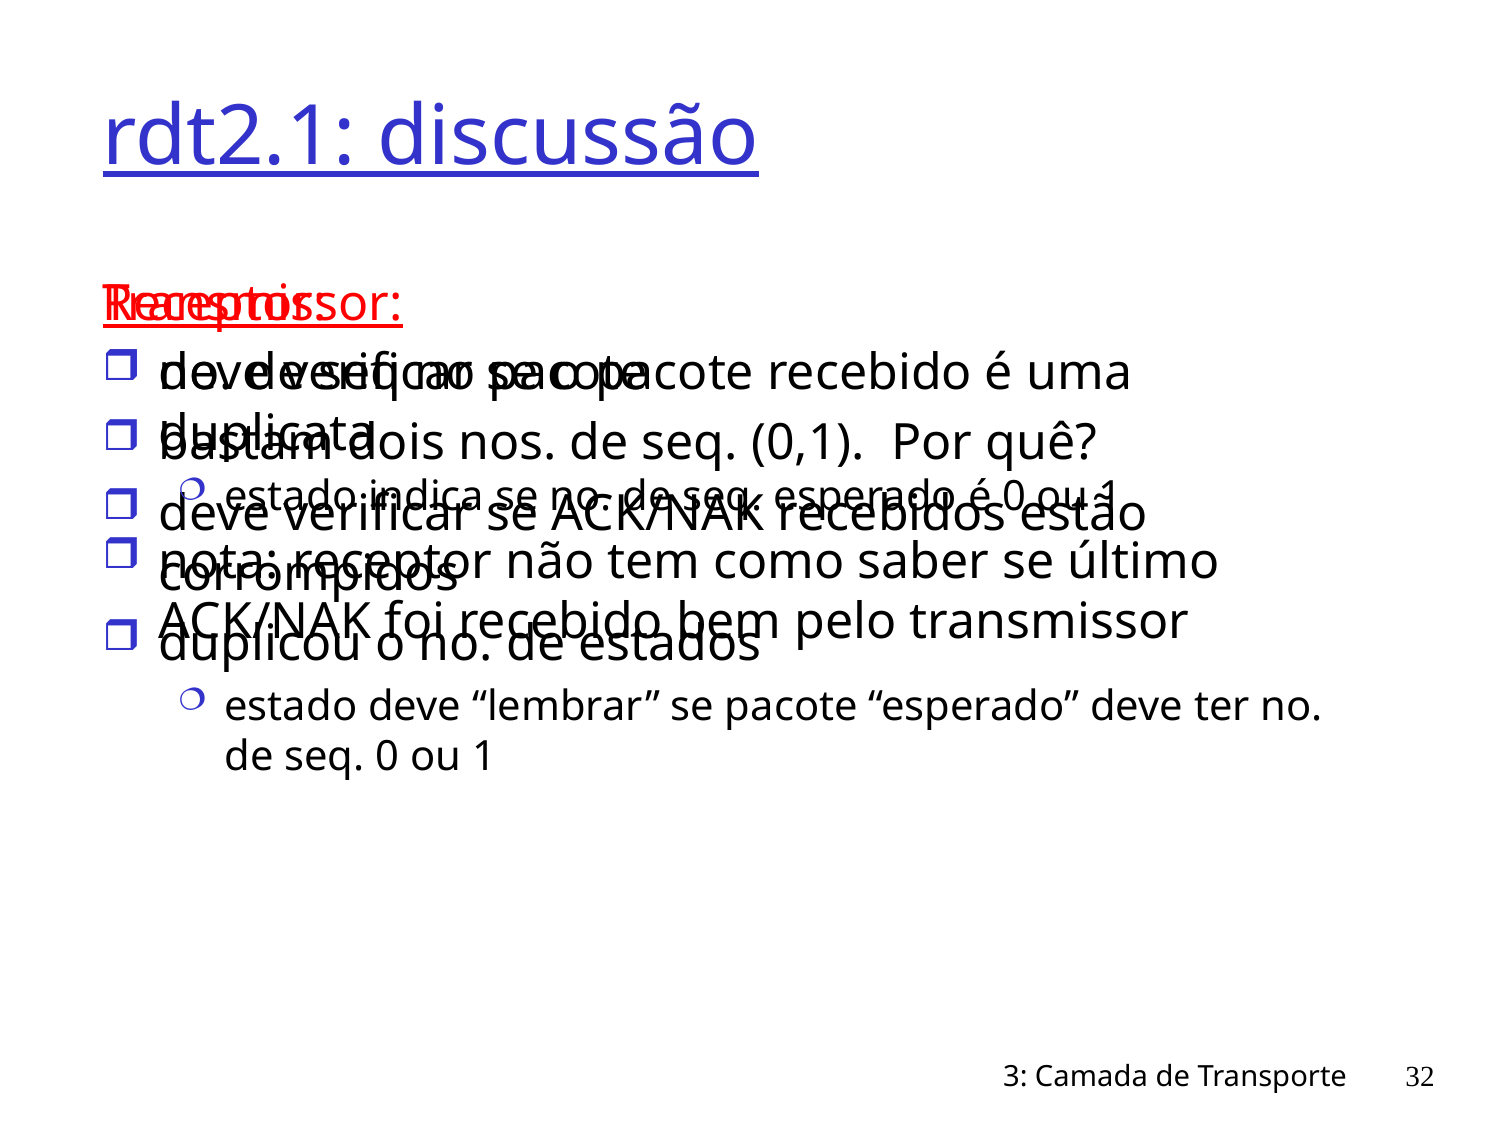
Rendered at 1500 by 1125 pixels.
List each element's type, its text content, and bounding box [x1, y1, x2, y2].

footer 3: Camada de Transporte [887, 1049, 1338, 1125]
slide_number 32 [1338, 1049, 1451, 1125]
list Receptor: deve verificar se o pacote recebido é uma duplicata estado indica se no. de seq. esperado é 0 ou 1 nota: receptor não tem como saber se último ACK/NAK foi recebido bem pelo transmissor [87, 262, 1363, 1026]
title rdt2.1: discussão [87, 37, 1363, 226]
